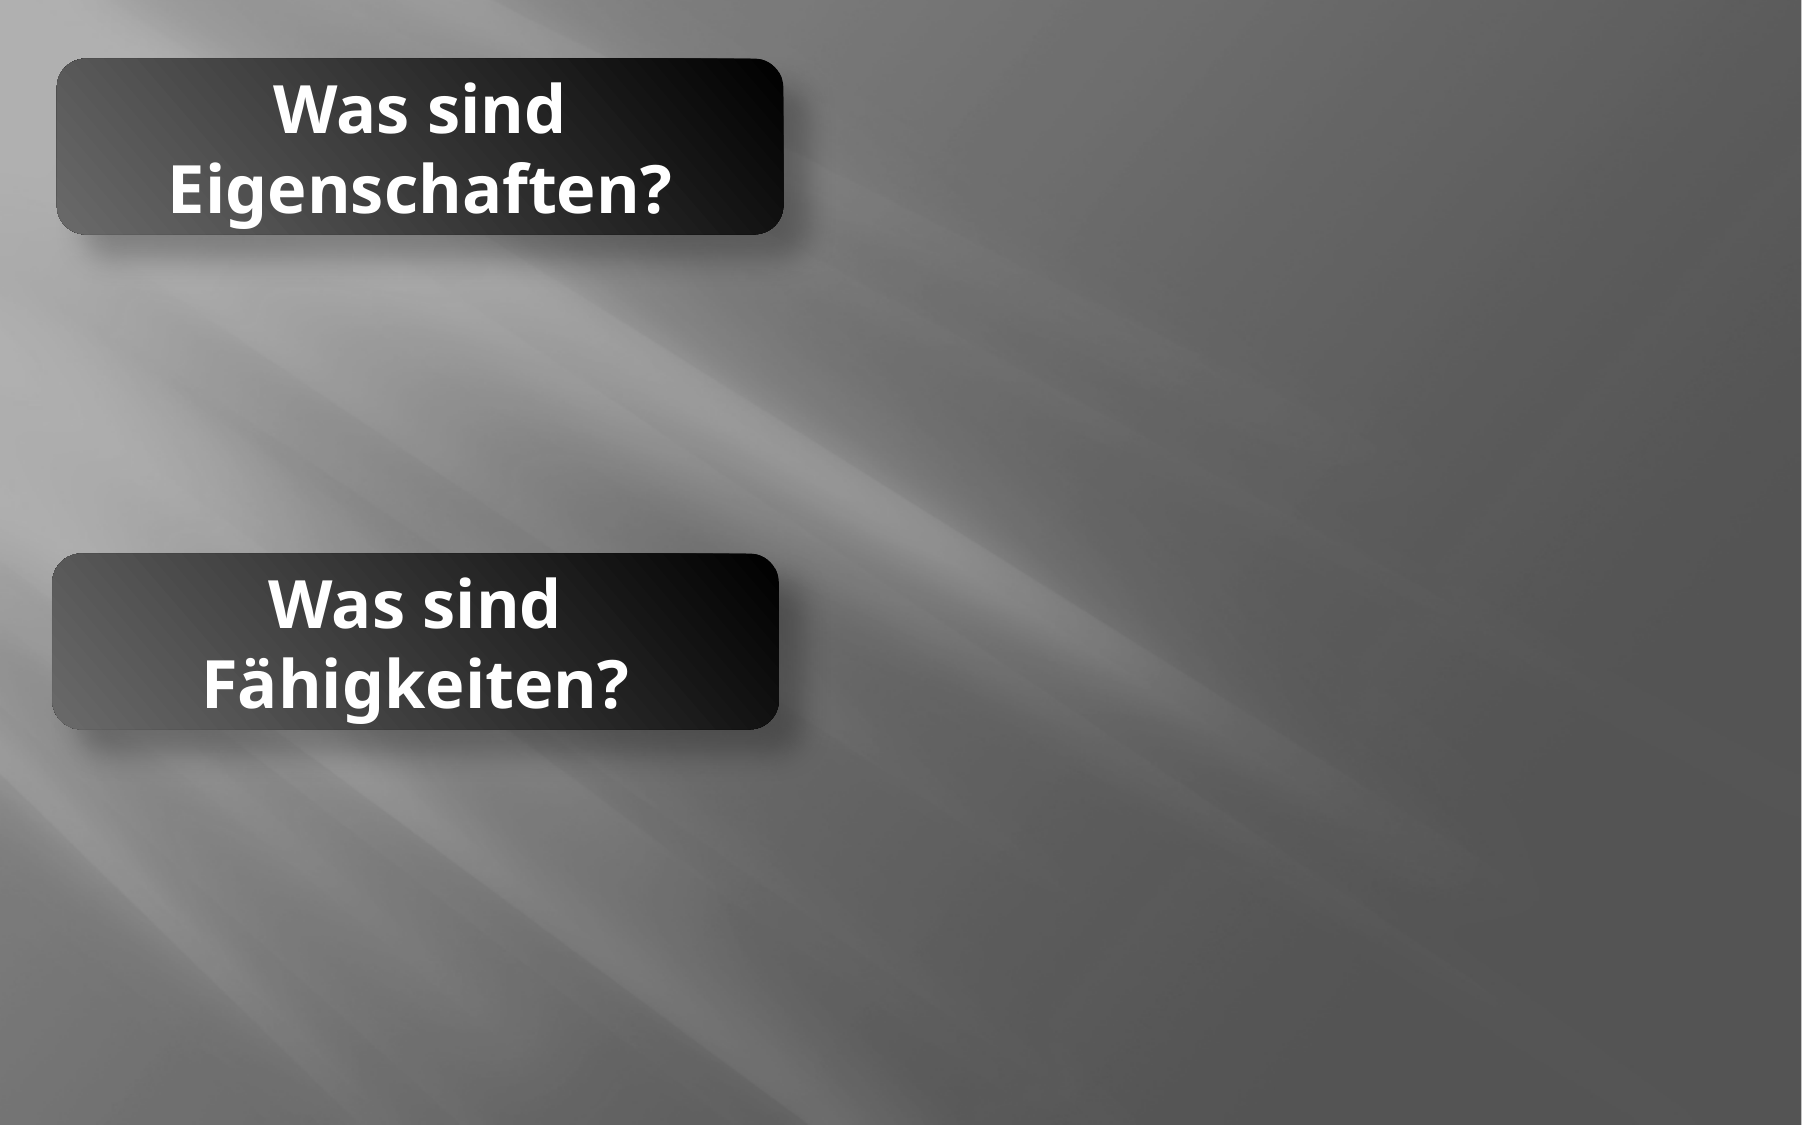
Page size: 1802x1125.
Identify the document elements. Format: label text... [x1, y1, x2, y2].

text_box Was sind Fähigkeiten? [52, 553, 779, 730]
text_box Was sind Eigenschaften? [56, 58, 784, 235]
